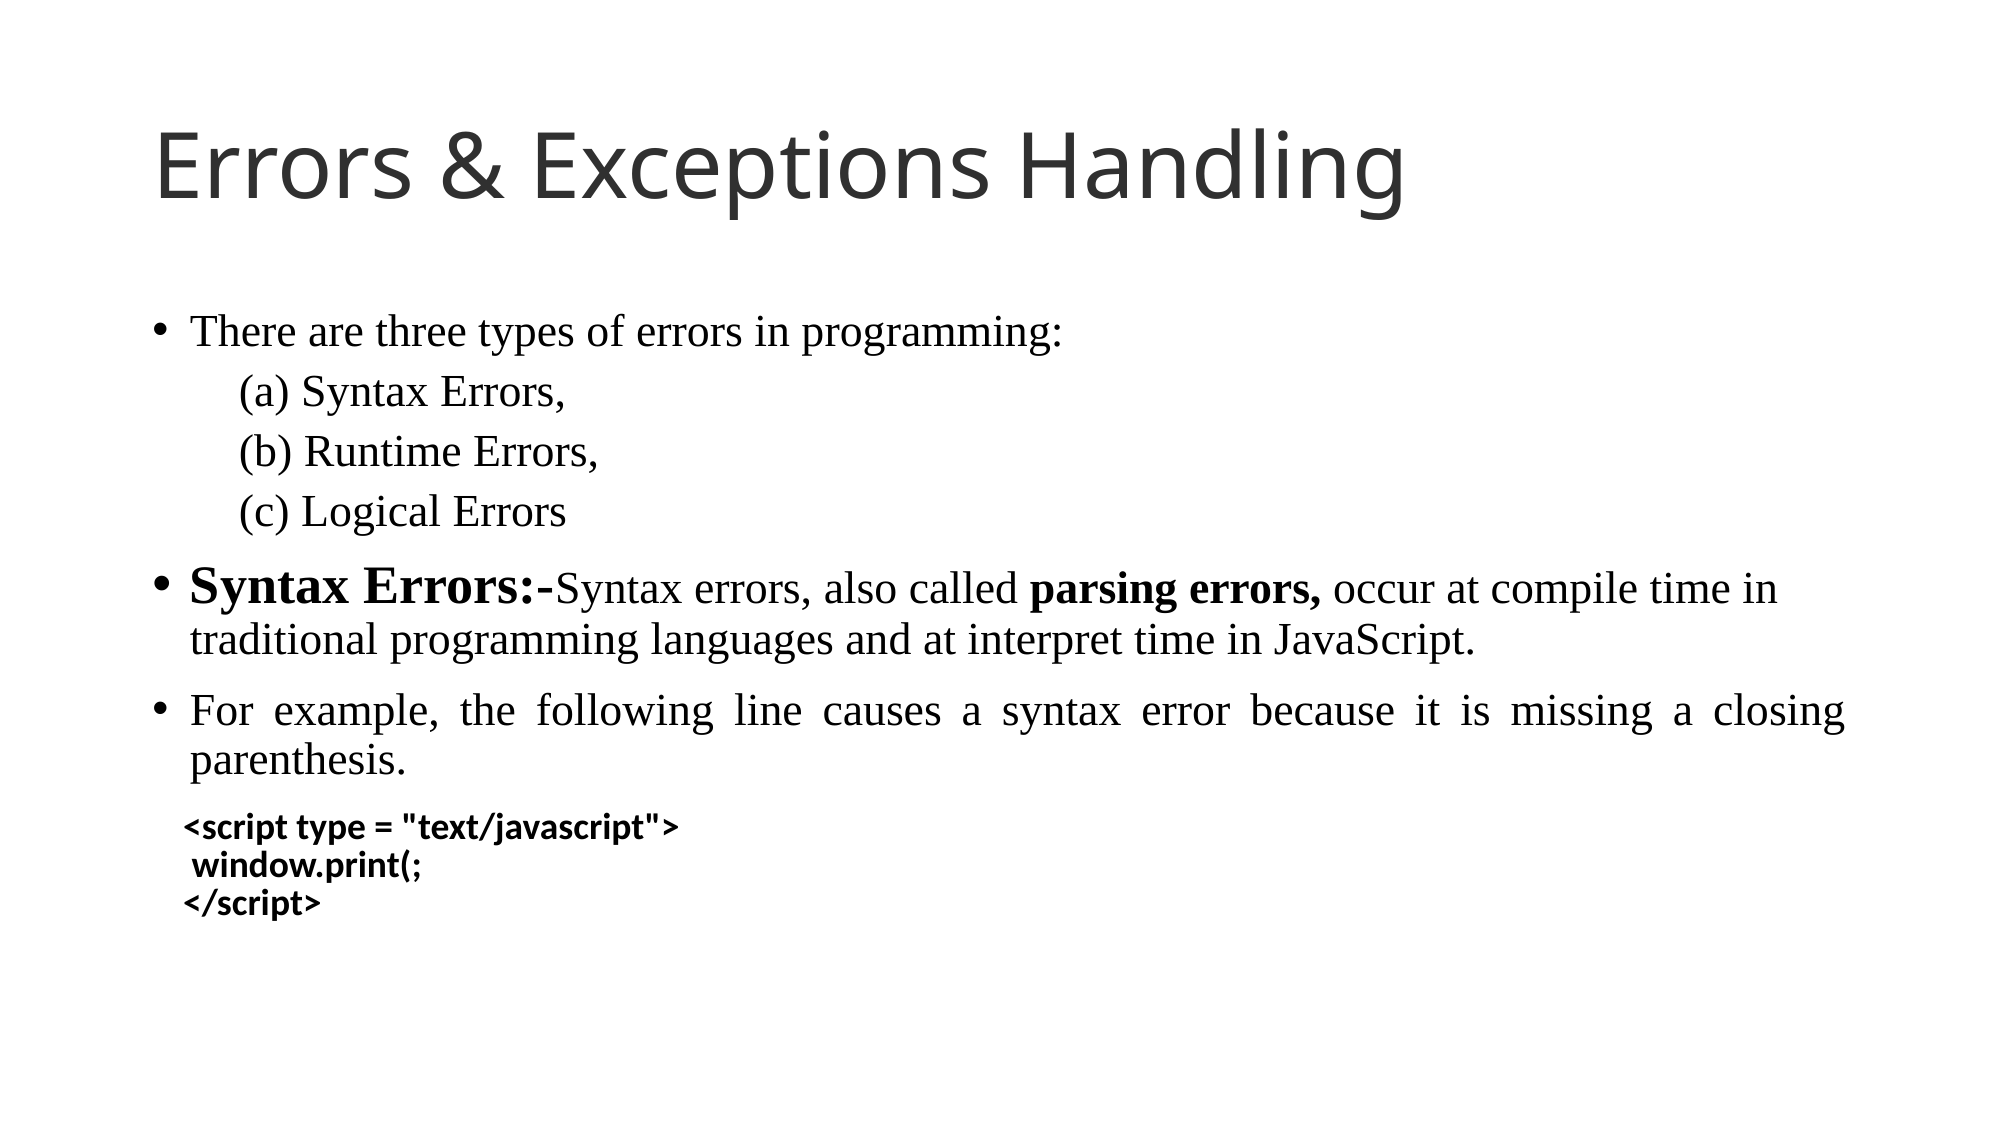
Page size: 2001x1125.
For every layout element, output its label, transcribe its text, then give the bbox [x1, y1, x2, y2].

list There are three types of errors in programming: (a) Syntax Errors, (b) Runtime Errors, (c) Logical Errors Syntax Errors:-Syntax errors, also called parsing errors, occur at compile time in traditional programming languages and at interpret time in JavaScript. For example, the following line causes a syntax error because it is missing a closing parenthesis. [137, 299, 1863, 1014]
table_header <script type = "text/javascript"> window.print(; </script> [169, 805, 1209, 962]
title Errors & Exceptions Handling [137, 59, 1863, 278]
